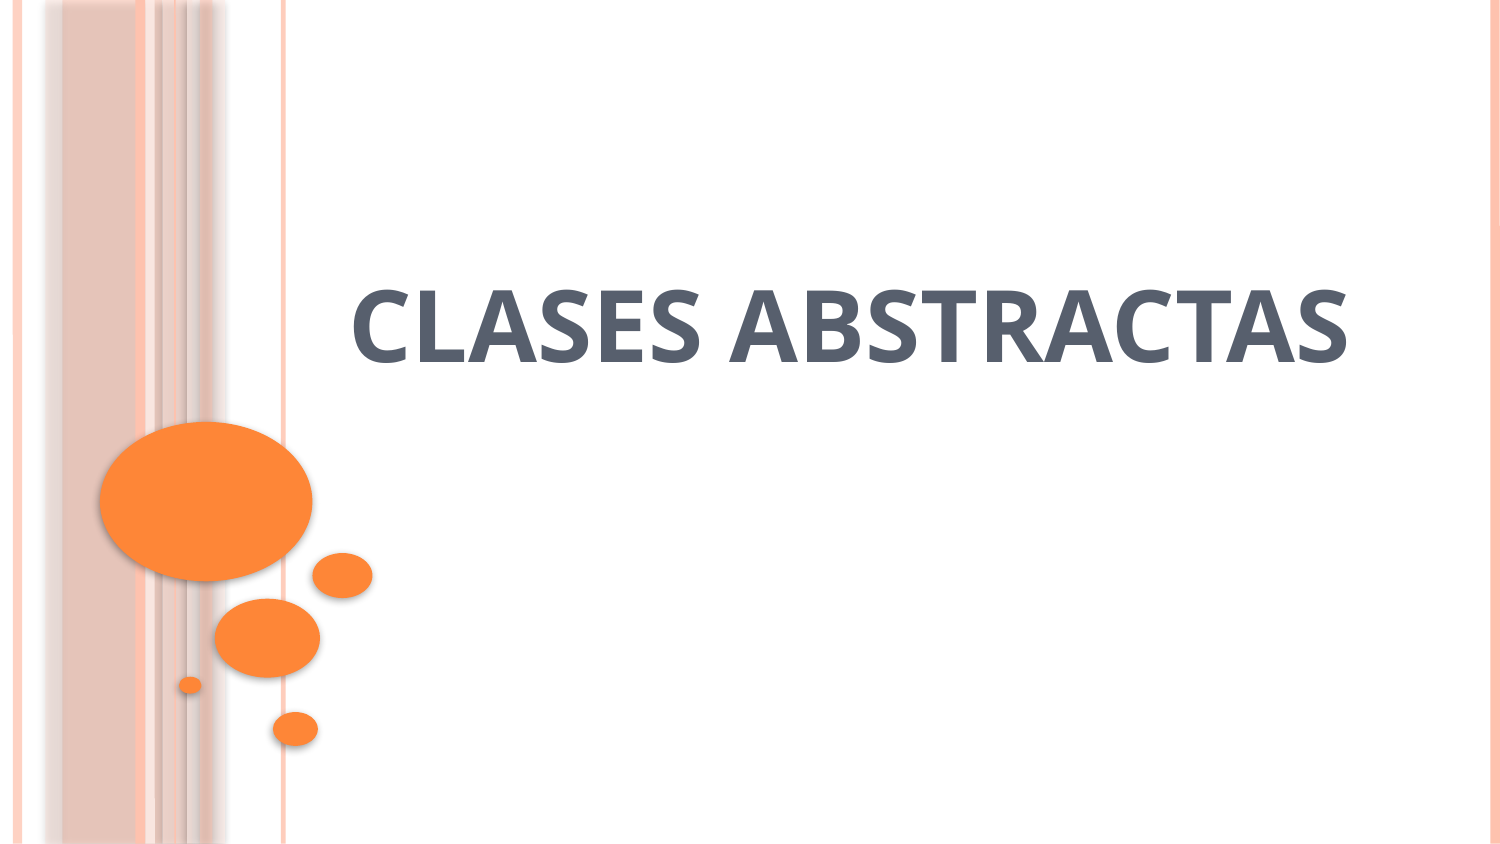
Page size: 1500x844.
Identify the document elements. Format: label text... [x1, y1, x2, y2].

title Clases abstractas [242, 209, 1458, 391]
